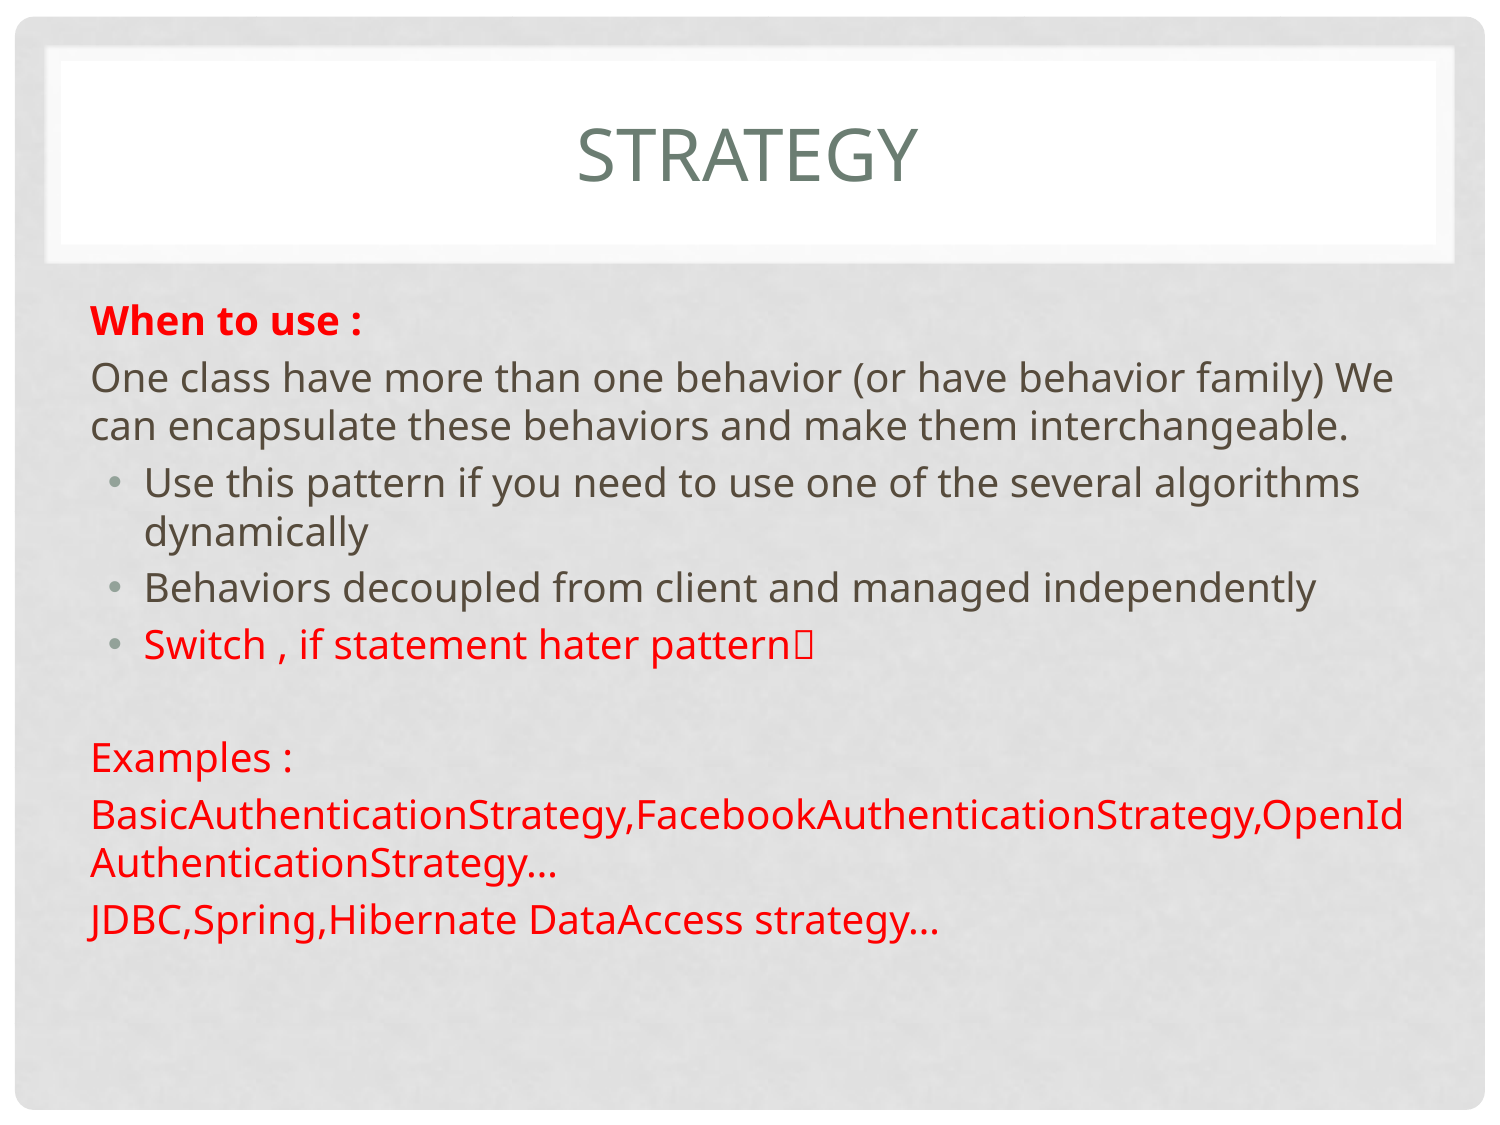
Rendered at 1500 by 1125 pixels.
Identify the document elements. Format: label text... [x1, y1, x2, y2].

title STRATEGY [69, 66, 1425, 238]
list When to use : One class have more than one behavior (or have behavior family) We can encapsulate these behaviors and make them interchangeable. Use this pattern if you need to use one of the several algorithms dynamically Behaviors decoupled from client and managed independently Switch , if statement hater pattern Examples : BasicAuthenticationStrategy,FacebookAuthenticationStrategy,OpenIdAuthenticationStrategy… JDBC,Spring,Hibernate DataAccess strategy… [75, 287, 1425, 1005]
